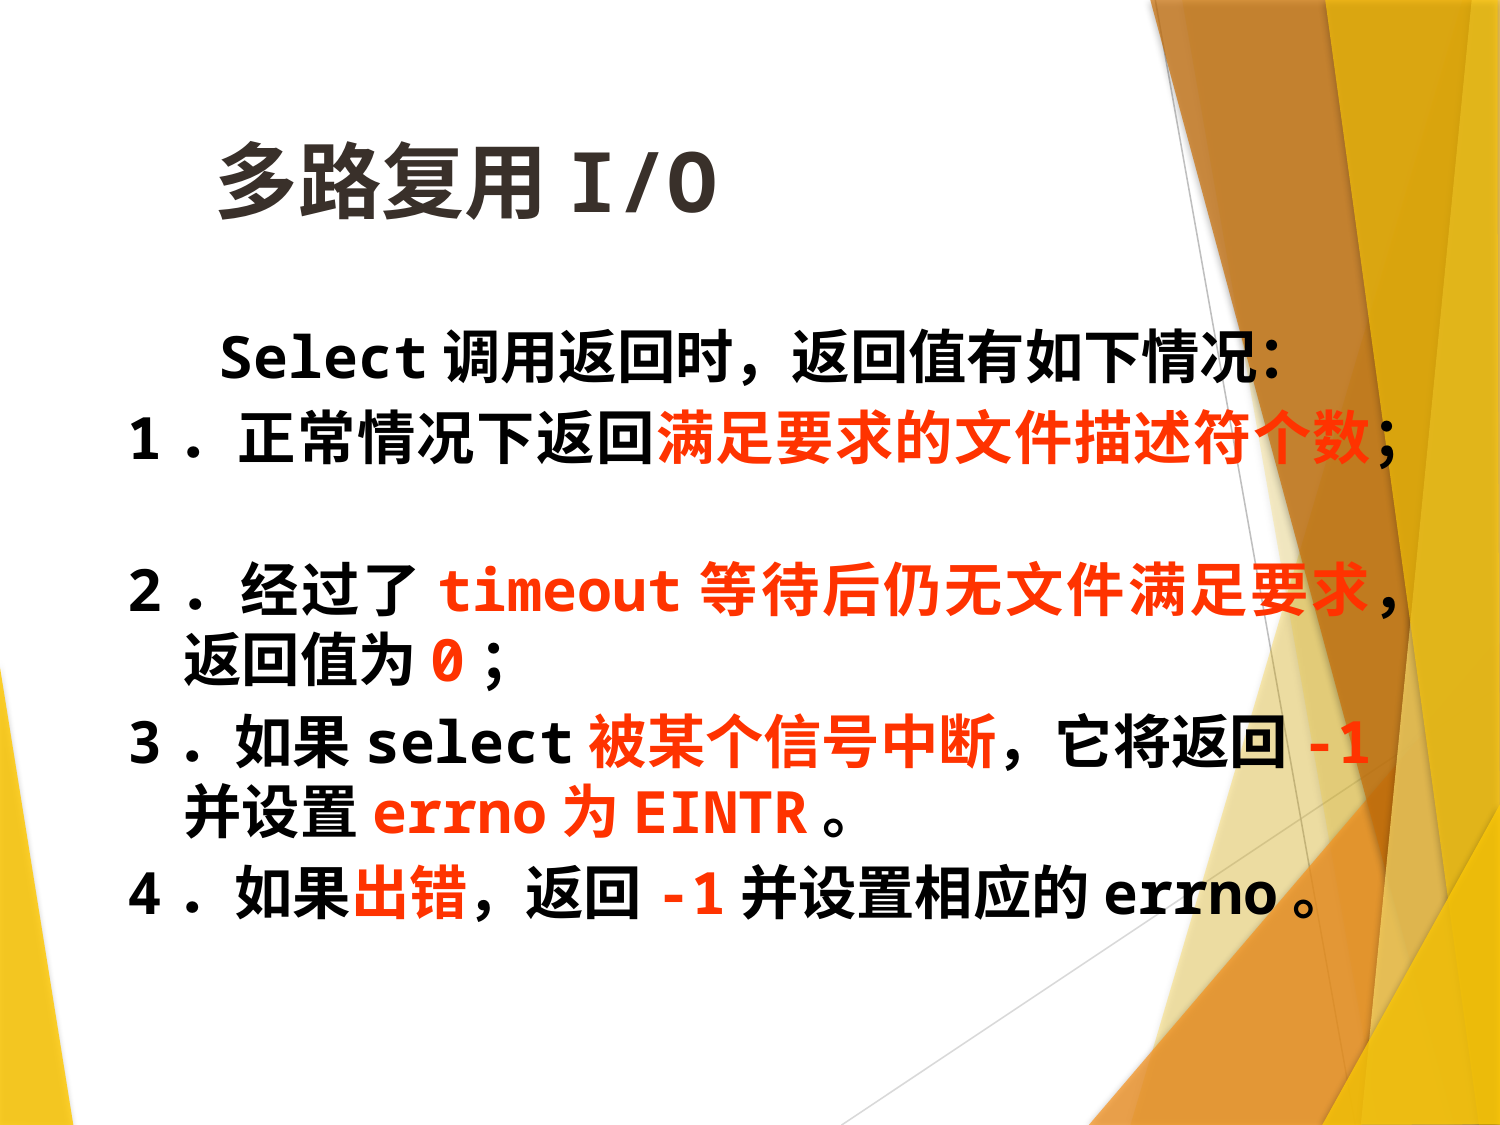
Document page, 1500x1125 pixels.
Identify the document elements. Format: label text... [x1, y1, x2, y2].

text_box 多路复用I/O [199, 62, 1475, 237]
text_box Select调用返回时，返回值有如下情况： 1．正常情况下返回满足要求的文件描述符个数； 2．经过了timeout等待后仍无文件满足要求，返回值为0； 3．如果select被某个信号中断，它将返回-1并设置errno为EINTR。 4．如果出错，返回-1并设置相应的errno。 [112, 312, 1388, 1000]
